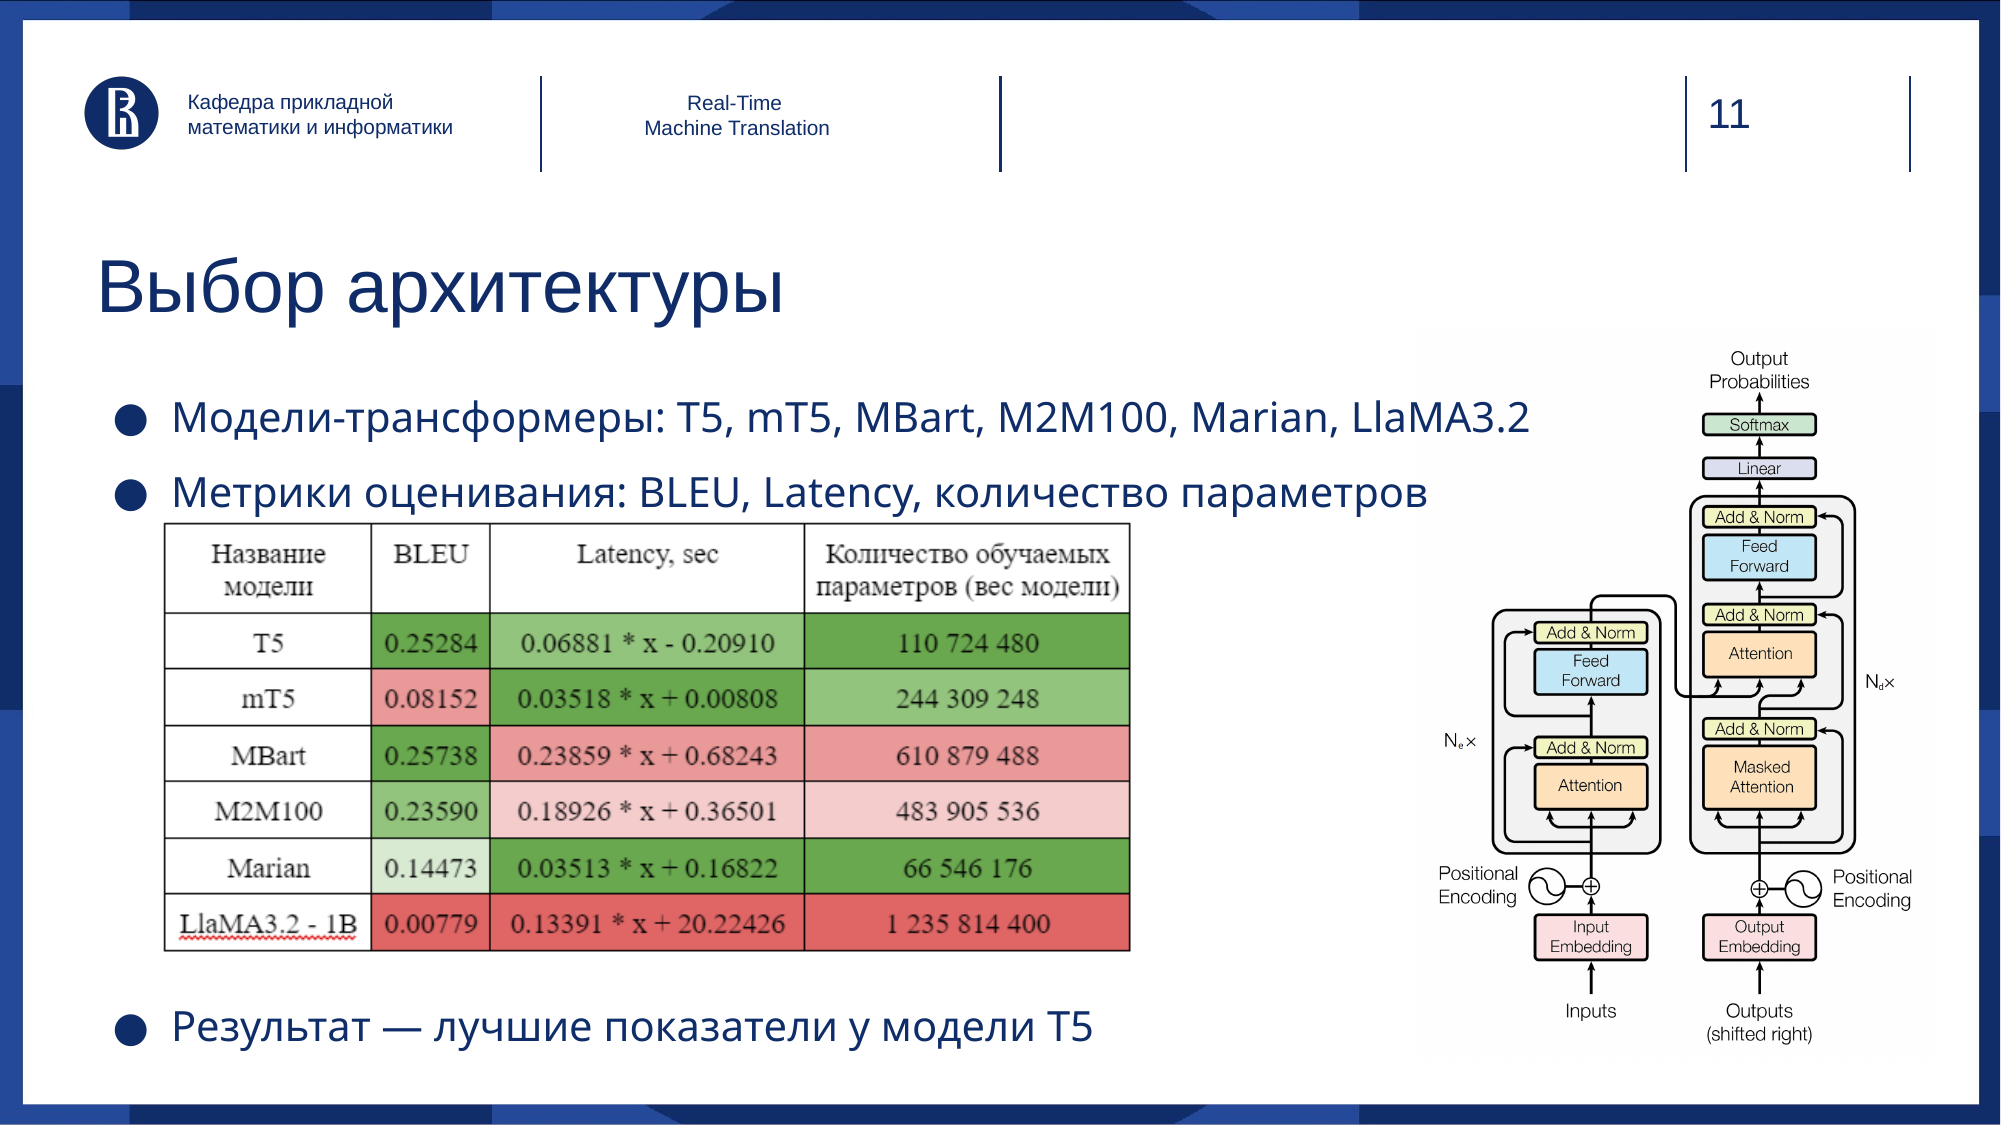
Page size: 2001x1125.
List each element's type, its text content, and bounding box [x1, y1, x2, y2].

picture [0, 0, 2001, 1125]
list Модели-трансформеры: T5, mT5, MBart, M2M100, Marian, LlaMA3.2 Метрики оценивания: BLEU, Latency, количество параметров Результат — лучшие показатели у модели T5 [96, 365, 1930, 1097]
list Real-Time Machine Translation [567, 90, 907, 157]
list Кафедра прикладной математики и информатики [187, 88, 500, 157]
title Выбор архитектуры [96, 237, 1455, 365]
